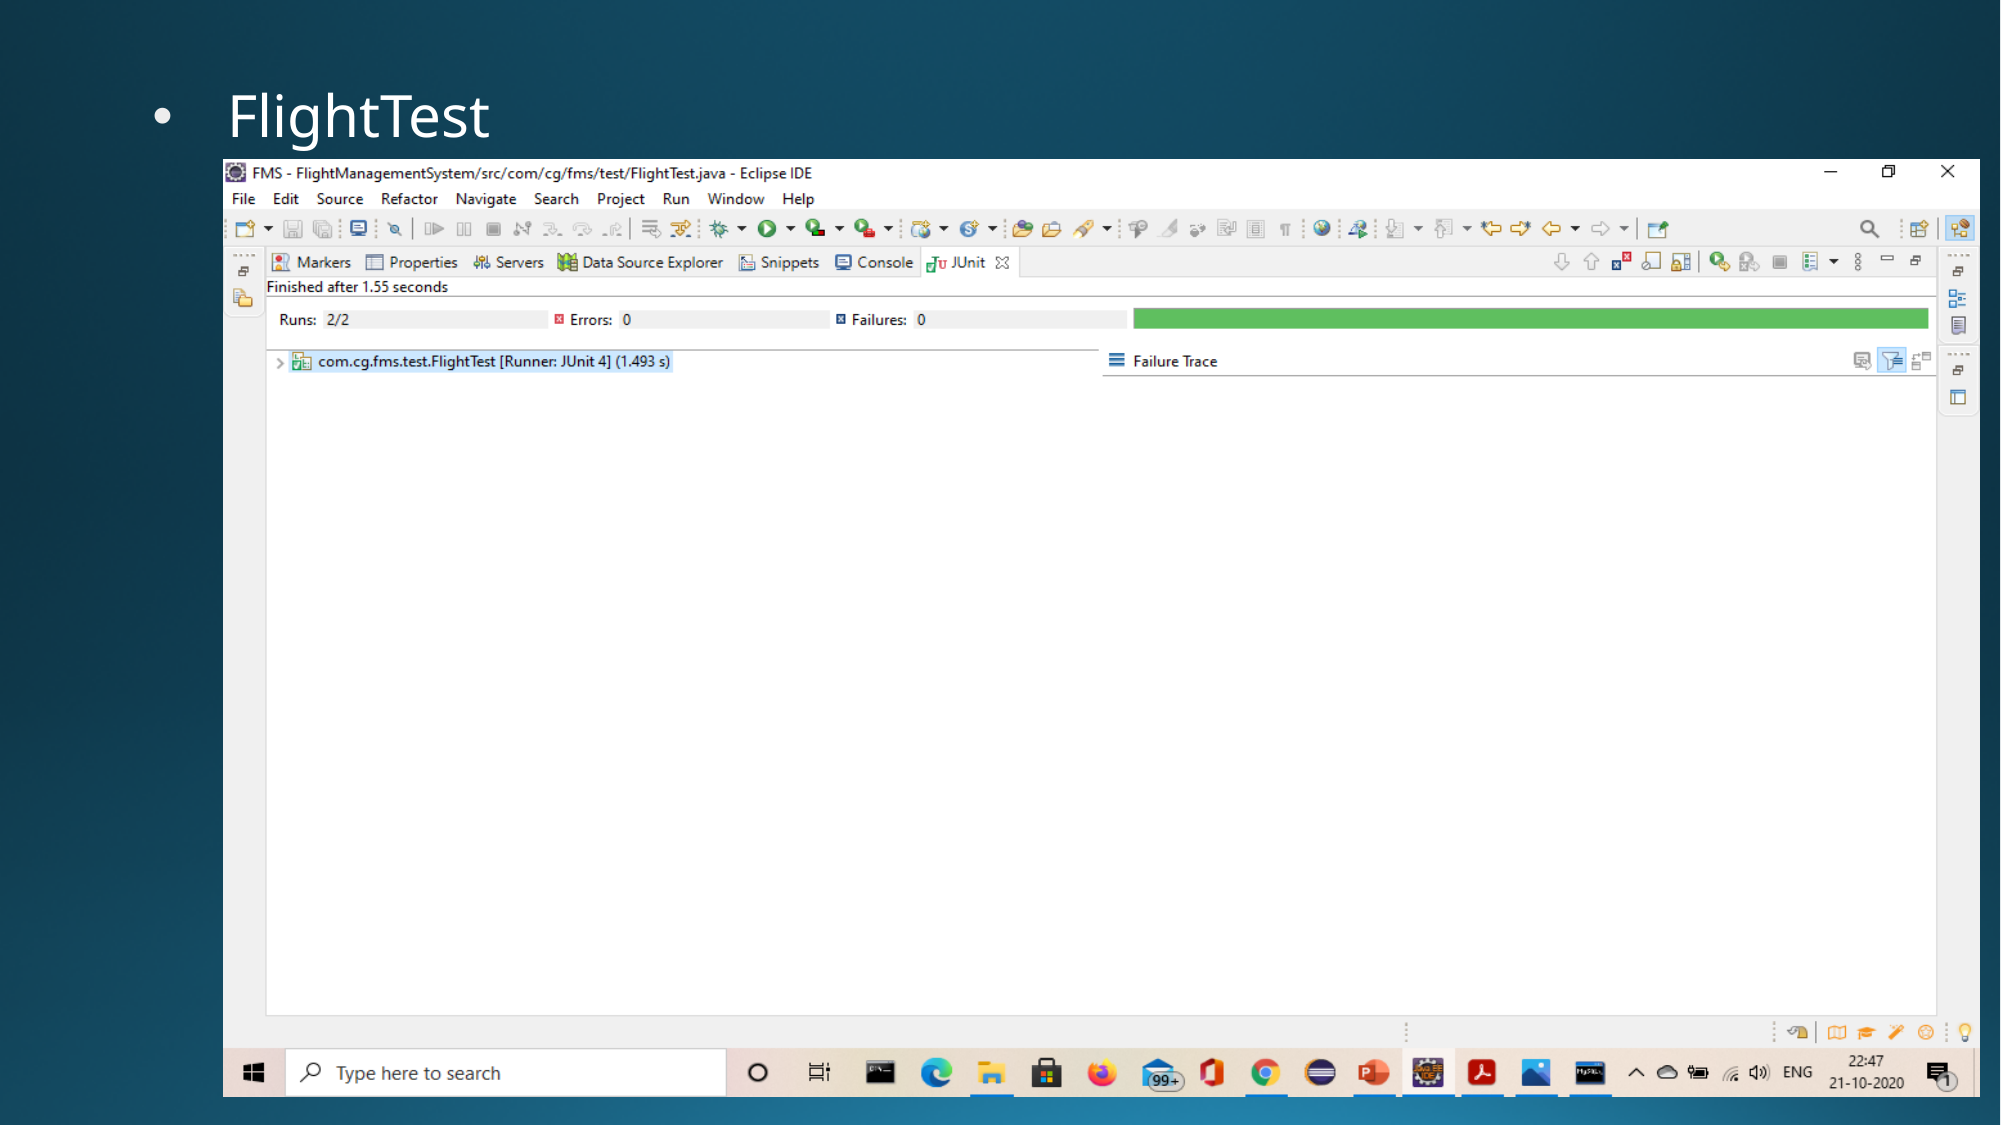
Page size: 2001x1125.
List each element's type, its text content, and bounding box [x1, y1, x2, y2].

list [223, 159, 1980, 1097]
picture [0, 0, 2001, 1125]
title FlightTest [137, 59, 1863, 178]
